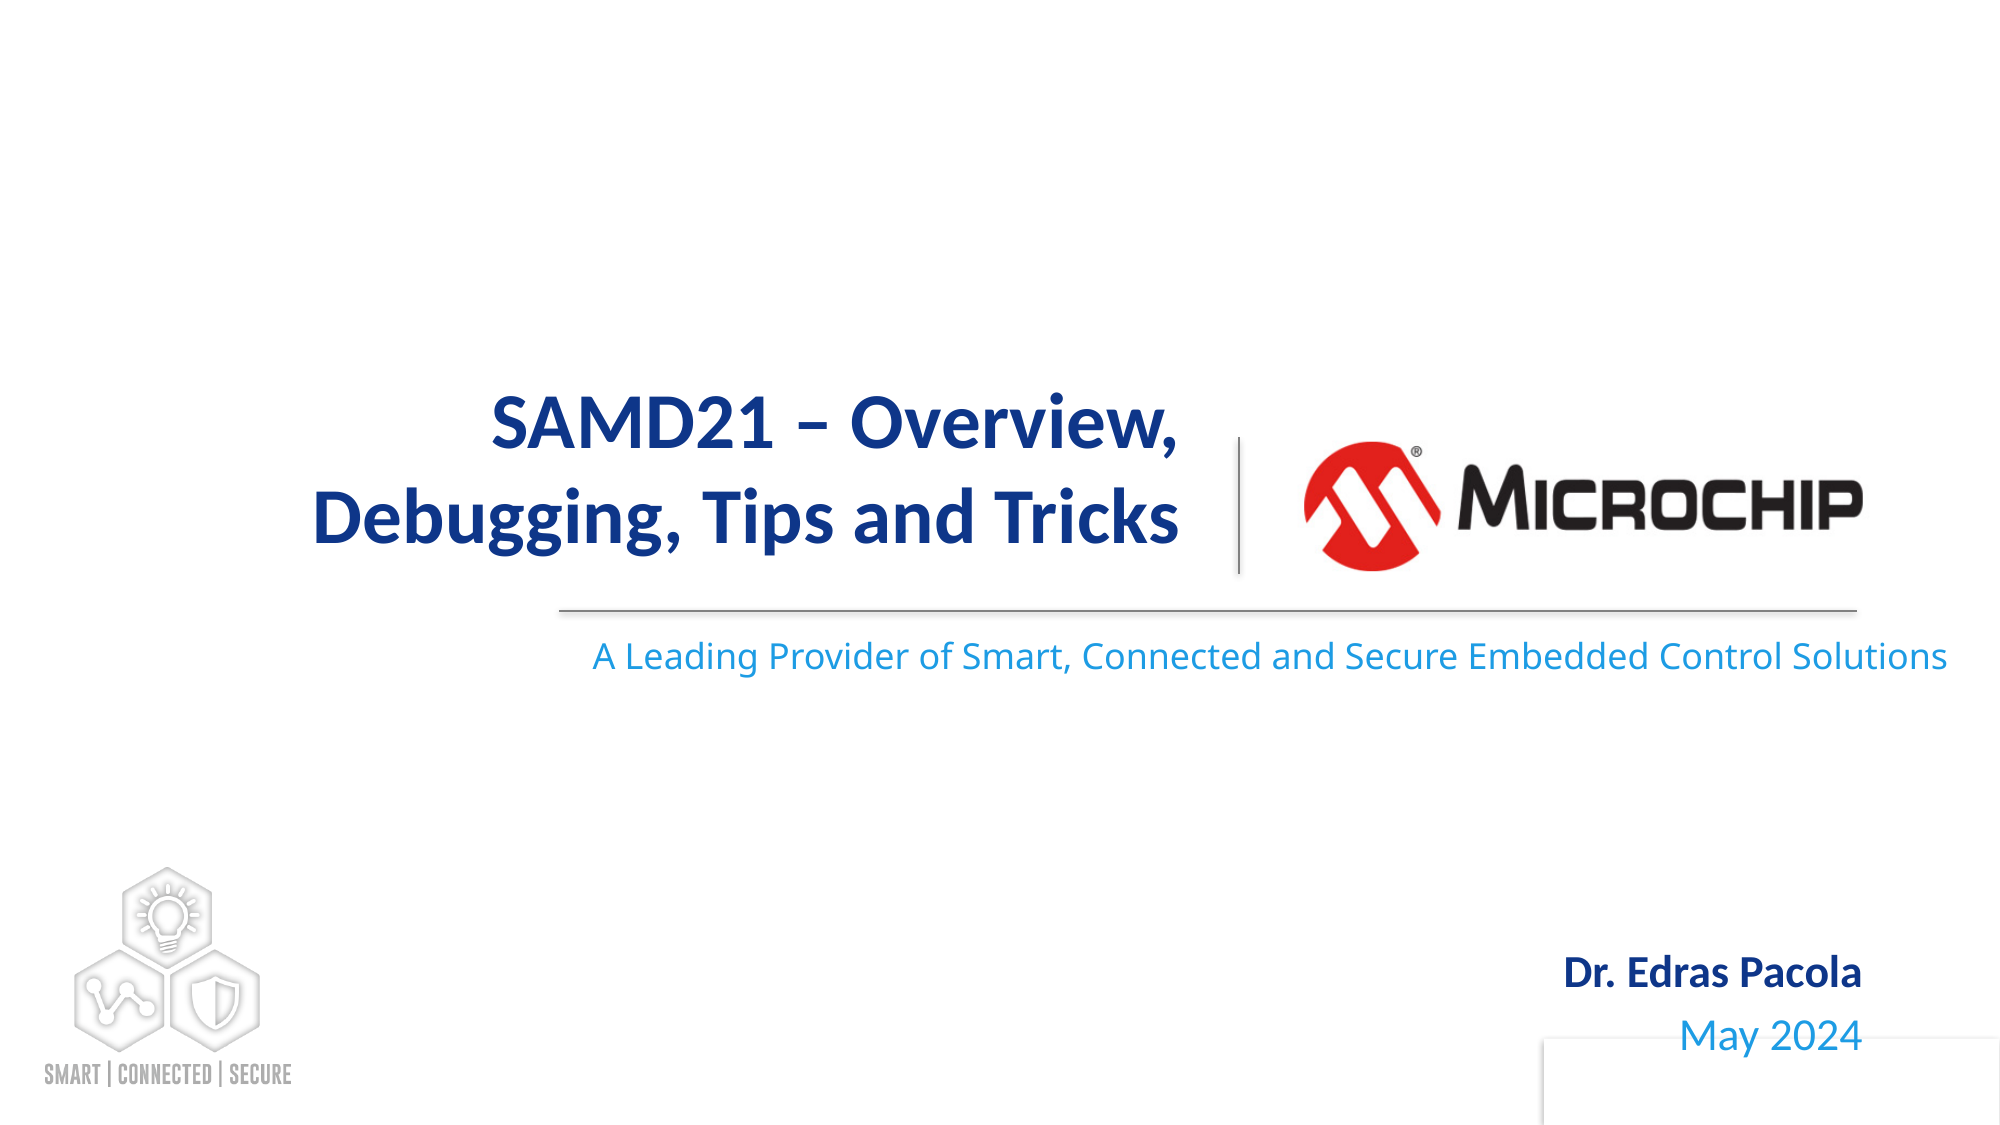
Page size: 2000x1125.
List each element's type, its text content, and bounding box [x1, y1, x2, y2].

list May 2024 [809, 1004, 1863, 1046]
picture [1289, 432, 1878, 581]
list Dr. Edras Pacola [809, 945, 1863, 997]
picture [33, 843, 302, 1111]
title SAMD21 – Overview, Debugging, Tips and Tricks [144, 405, 1201, 570]
